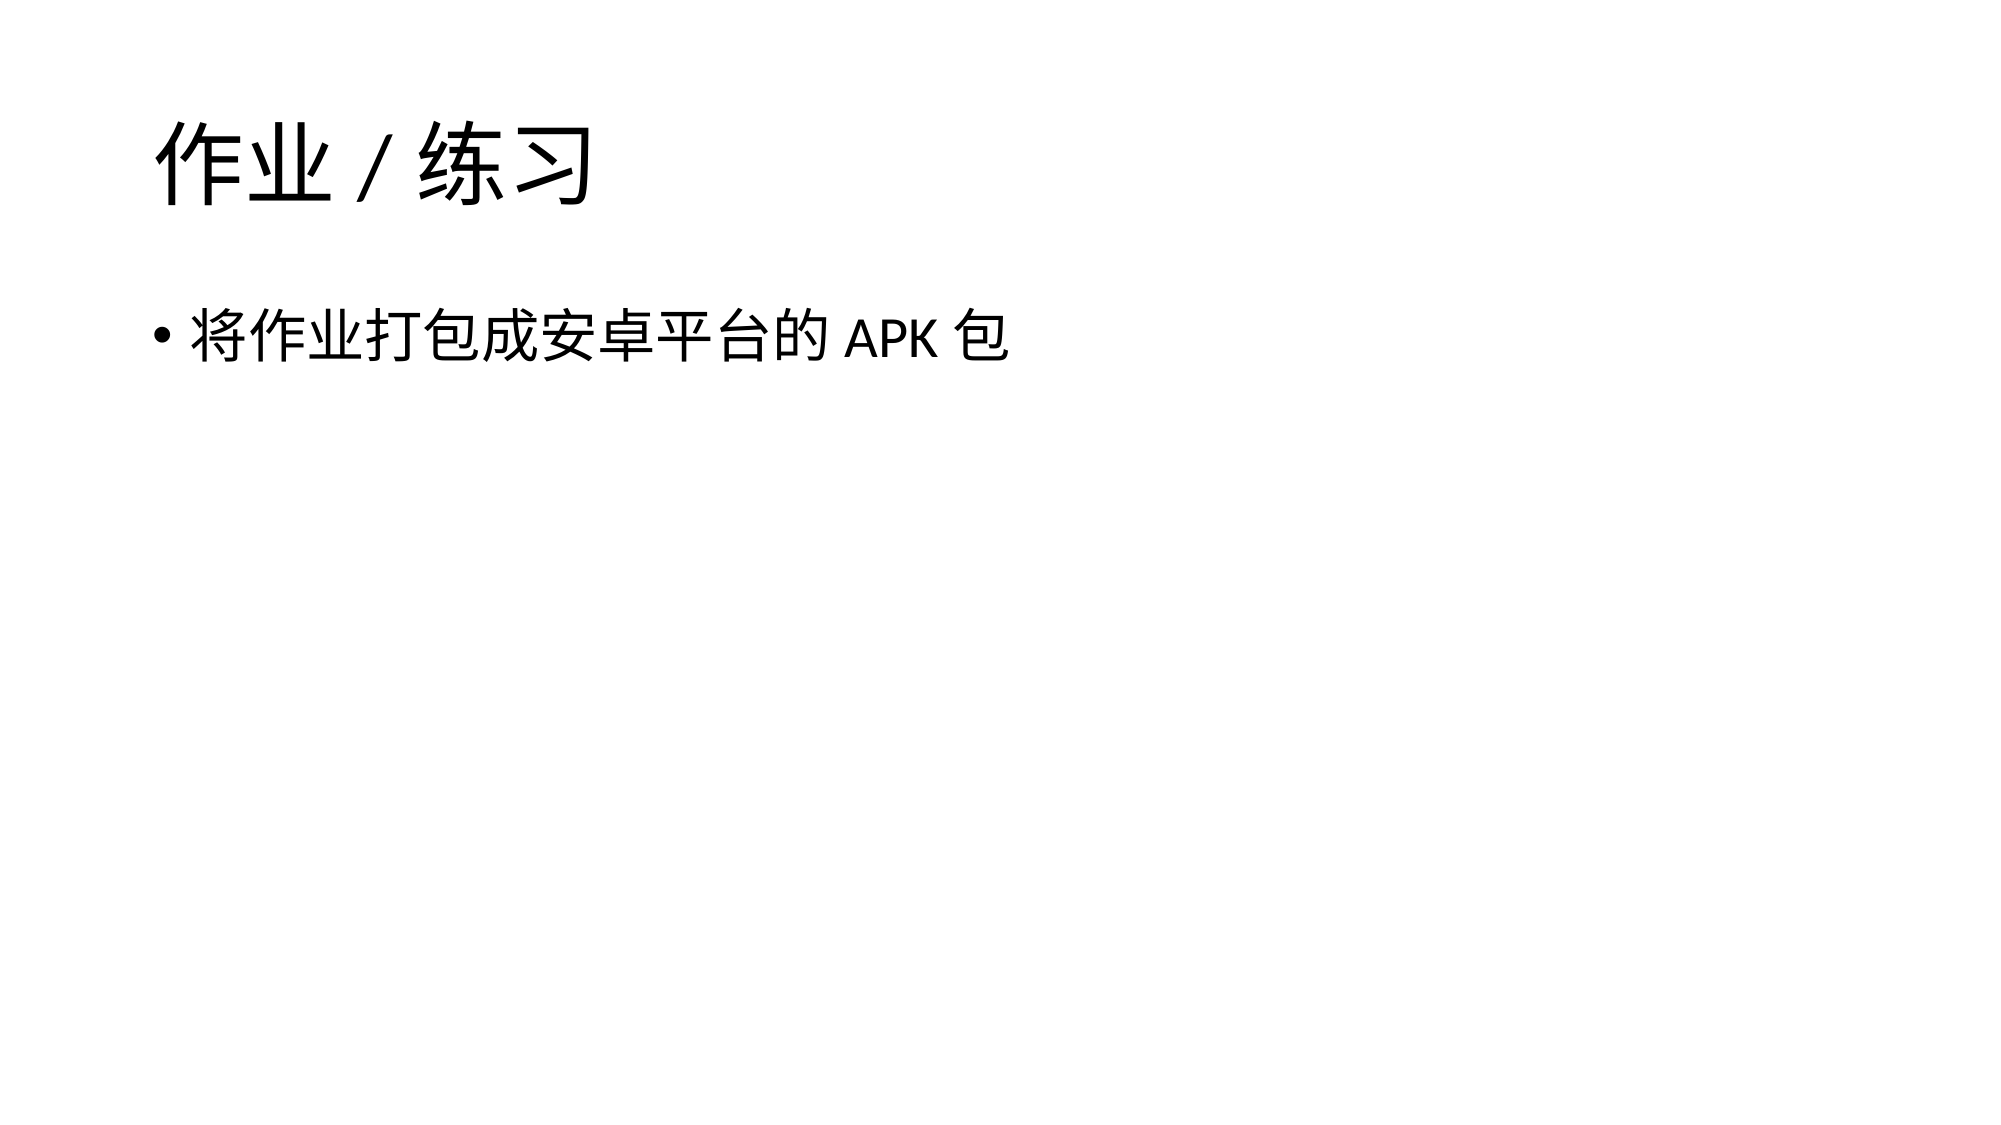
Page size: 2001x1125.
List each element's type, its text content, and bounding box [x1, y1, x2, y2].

list 将作业打包成安卓平台的APK包 [137, 299, 1863, 1014]
title 作业/练习 [137, 59, 1863, 278]
